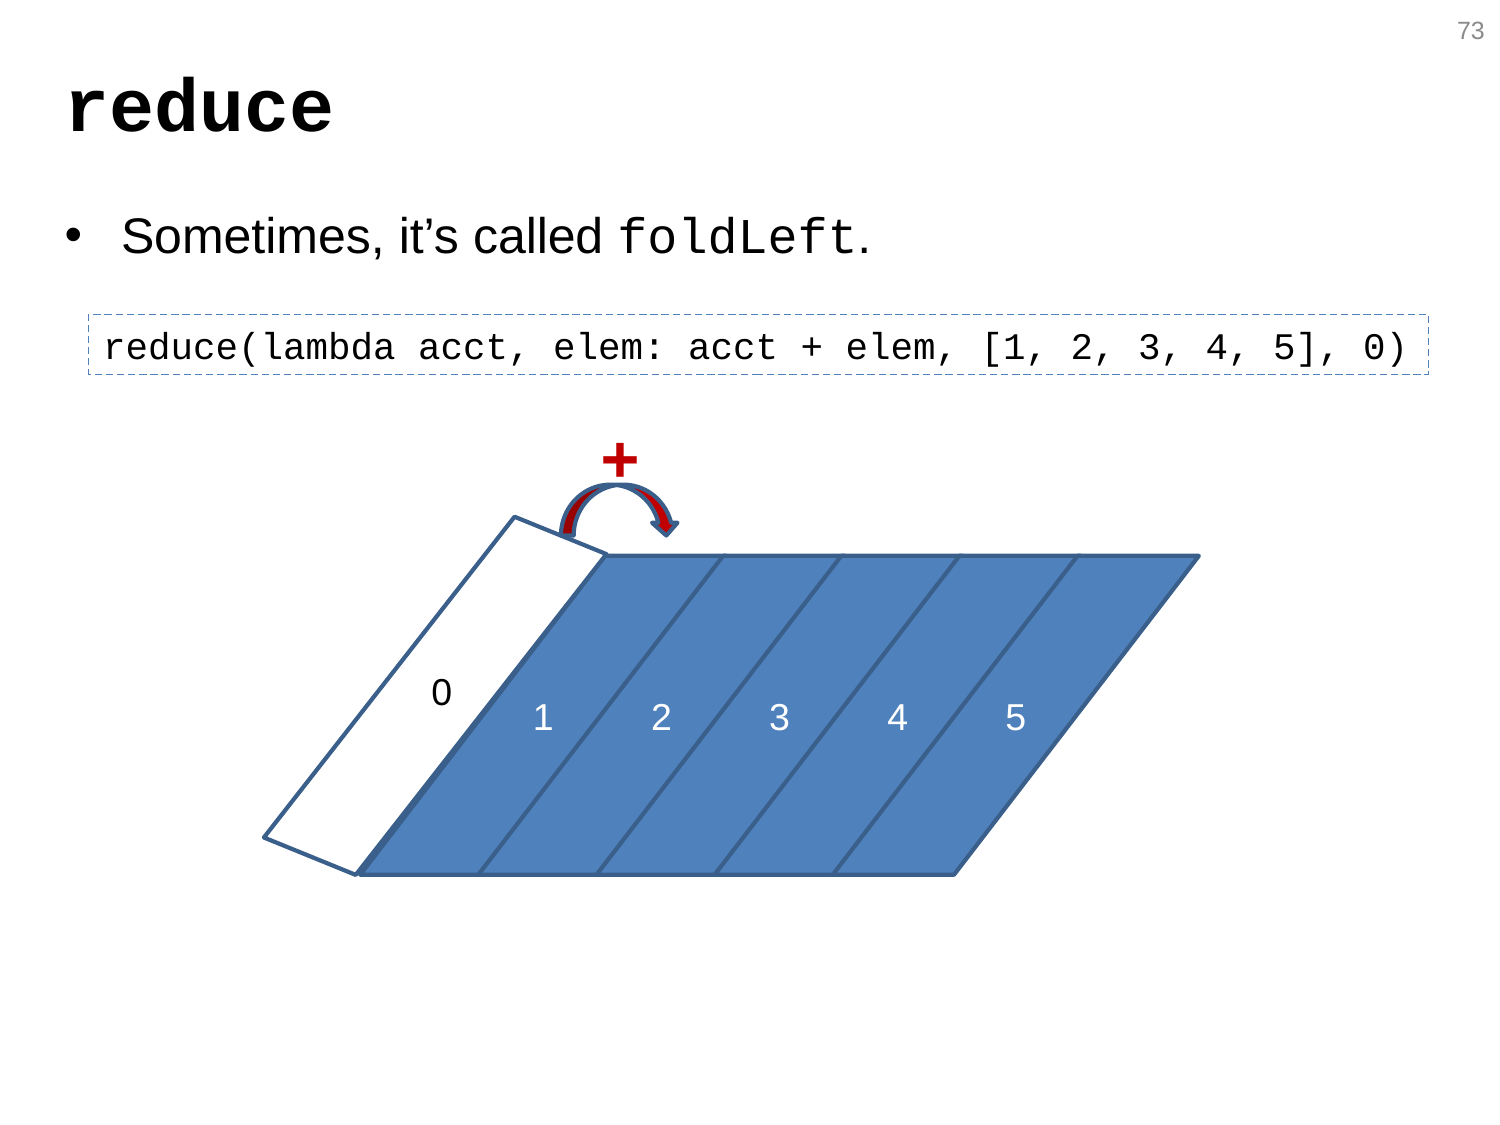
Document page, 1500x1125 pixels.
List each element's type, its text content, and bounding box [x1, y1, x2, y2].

text_box + [585, 408, 655, 504]
text_box reduce(lambda acct, elem: acct + elem, [1, 2, 3, 4, 5], 0) [88, 314, 1429, 375]
text_box 1 [358, 553, 722, 877]
slide_number 73 [1149, 0, 1500, 60]
text_box 0 [416, 660, 467, 721]
text_box 4 [712, 553, 1076, 877]
text_box [261, 514, 609, 877]
list Sometimes, it’s called foldLeft. [49, 196, 1400, 939]
text_box [646, 493, 680, 538]
text_box [558, 489, 588, 538]
text_box 3 [594, 553, 958, 877]
title reduce [49, 7, 1400, 195]
text_box 2 [476, 553, 840, 877]
text_box 5 [830, 553, 1201, 877]
